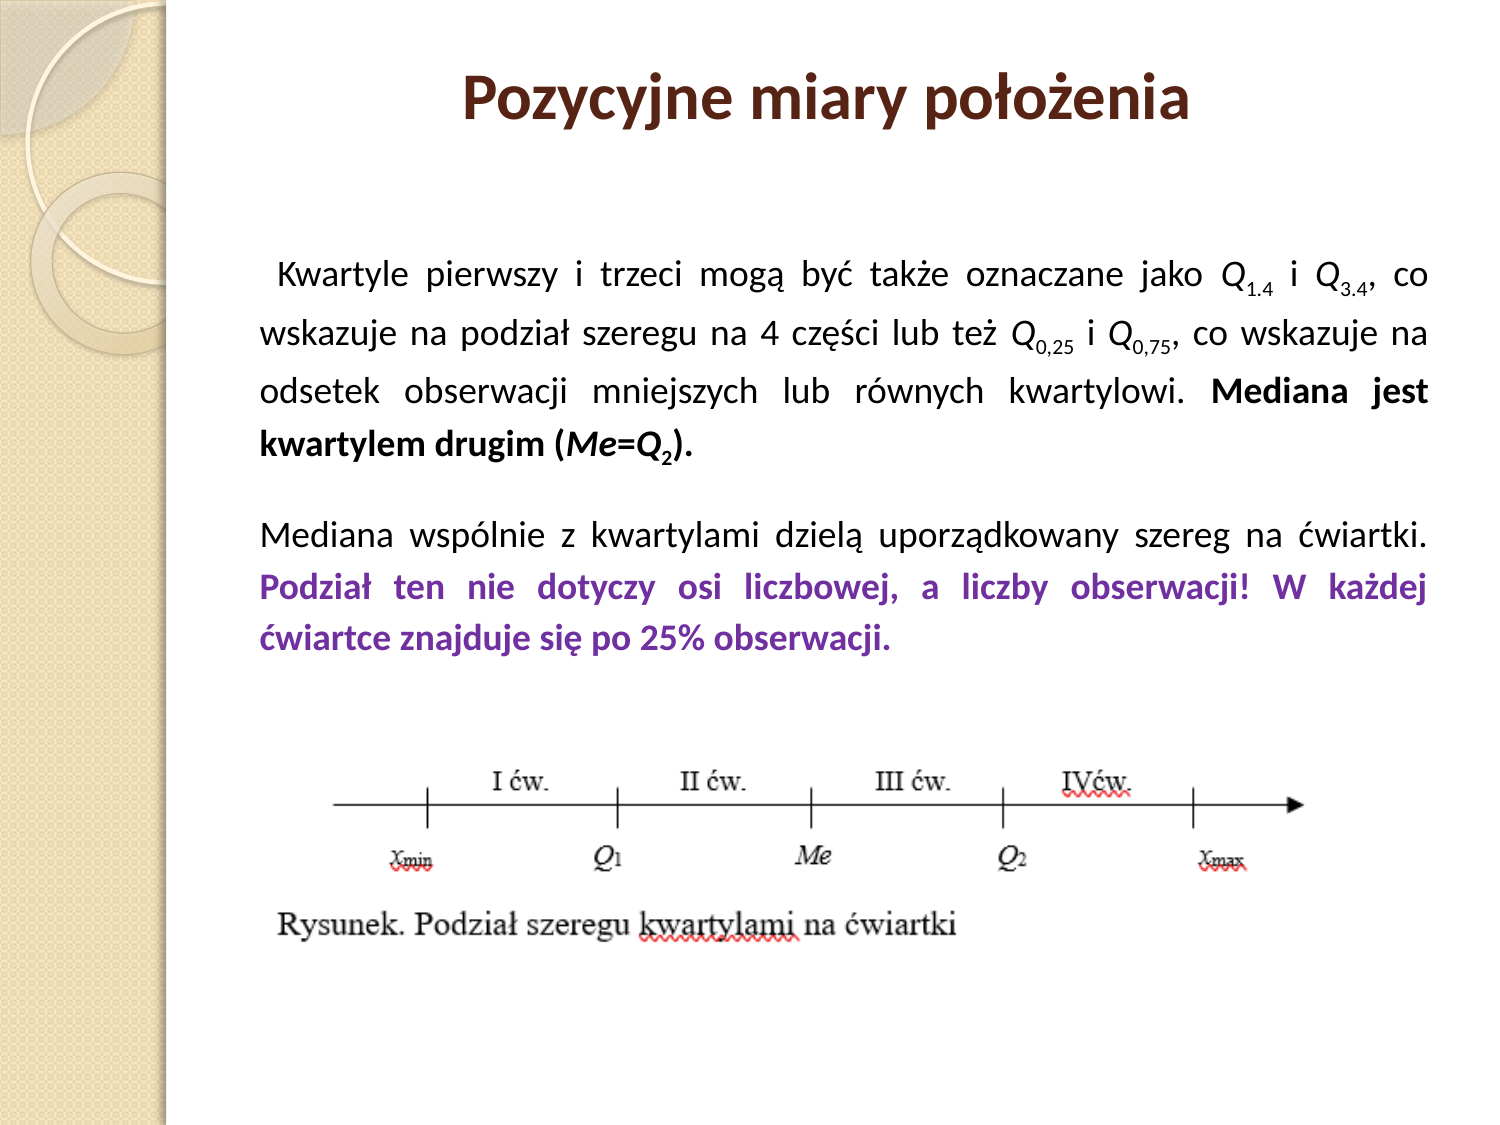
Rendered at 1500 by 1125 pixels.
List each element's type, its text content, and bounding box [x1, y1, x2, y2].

title Pozycyjne miary położenia [212, 44, 1442, 141]
list Kwartyle pierwszy i trzeci mogą być także oznaczane jako Q1.4 i Q3.4, co wskazuje na podział szeregu na 4 części lub też Q0,25 i Q0,75, co wskazuje na odsetek obserwacji mniejszych lub równych kwartylowi. Mediana jest kwartylem drugim (Me=Q2). Mediana wspólnie z kwartylami dzielą uporządkowany szereg na ćwiartki. Podział ten nie dotyczy osi liczbowej, a liczby obserwacji! W każdej ćwiartce znajduje się po 25% obserwacji. [184, 184, 1444, 1047]
picture [253, 739, 1401, 980]
